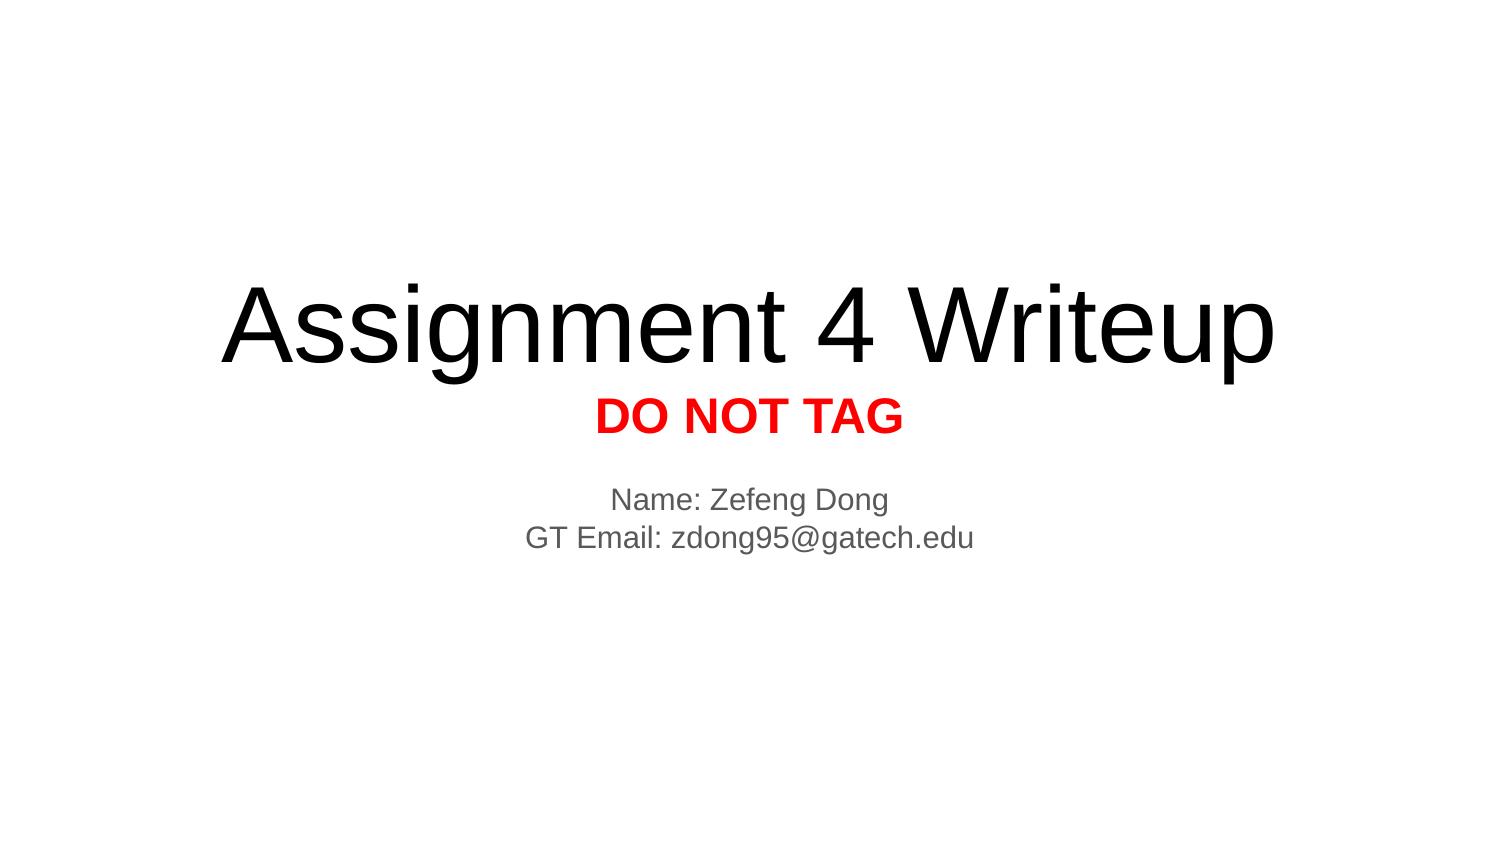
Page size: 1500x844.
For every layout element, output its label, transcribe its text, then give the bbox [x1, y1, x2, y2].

text_box Name: Zefeng Dong GT Email: zdong95@gatech.edu [51, 464, 1449, 595]
text_box Assignment 4 Writeup DO NOT TAG [51, 122, 1449, 459]
